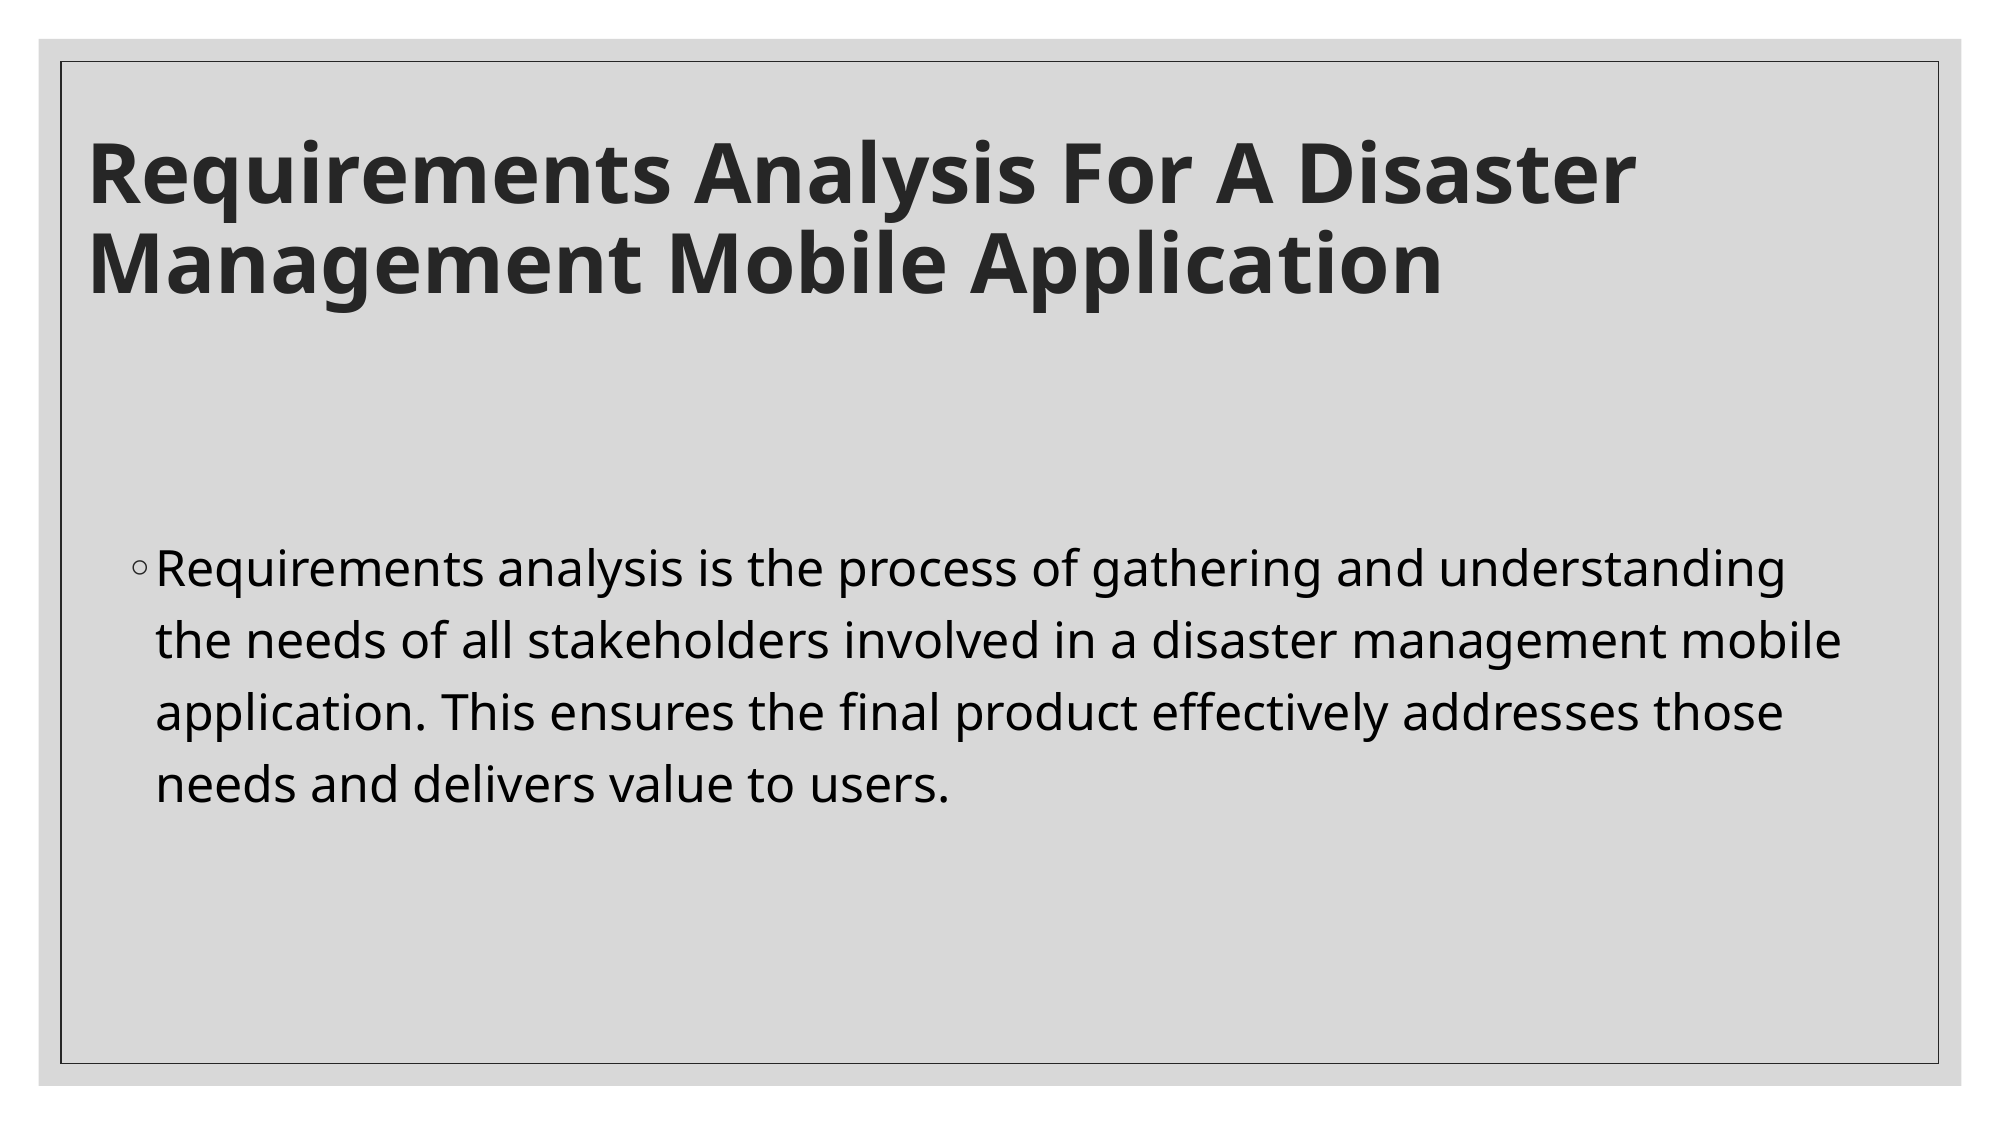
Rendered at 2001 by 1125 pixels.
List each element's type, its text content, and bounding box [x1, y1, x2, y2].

title Requirements Analysis For A Disaster Management Mobile Application [71, 105, 1908, 383]
list Requirements analysis is the process of gathering and understanding the needs of all stakeholders involved in a disaster management mobile application. This ensures the final product effectively addresses those needs and delivers value to users. [110, 448, 1877, 1044]
